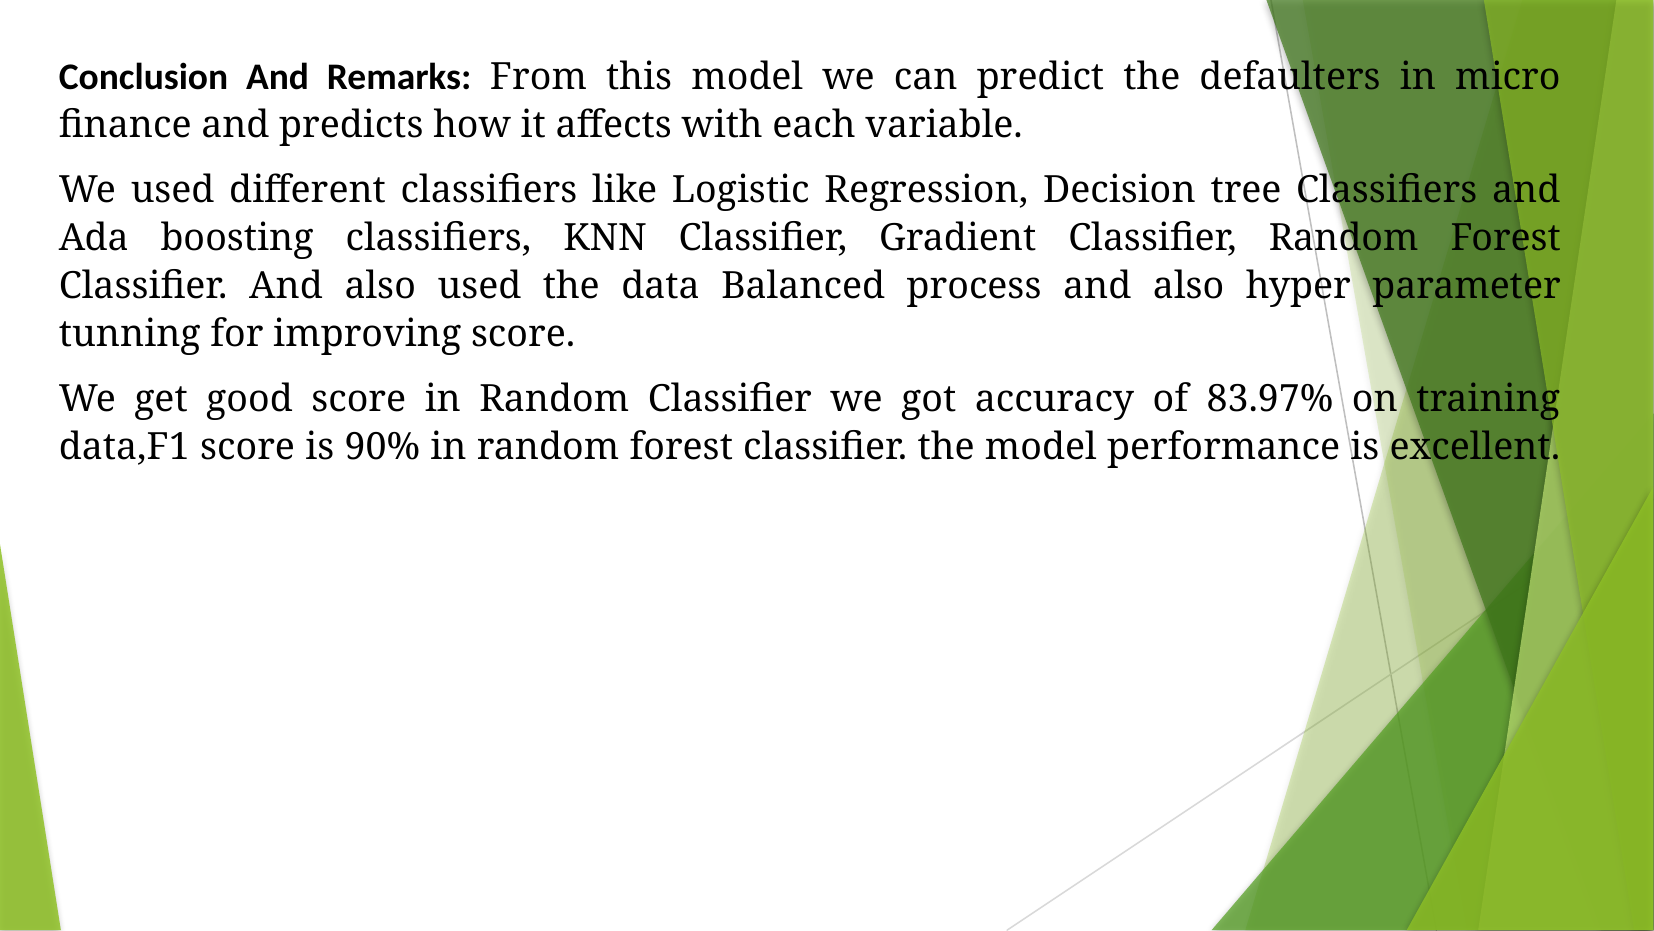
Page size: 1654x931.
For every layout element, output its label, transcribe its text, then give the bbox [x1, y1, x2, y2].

text_box Conclusion And Remarks: From this model we can predict the defaulters in micro finance and predicts how it affects with each variable. We used different classifiers like Logistic Regression, Decision tree Classifiers and Ada boosting classifiers, KNN Classifier, Gradient Classifier, Random Forest Classifier. And also used the data Balanced process and also hyper parameter tunning for improving score. We get good score in Random Classifier we got accuracy of 83.97% on training data,F1 score is 90% in random forest classifier. the model performance is excellent. [44, 41, 1577, 540]
